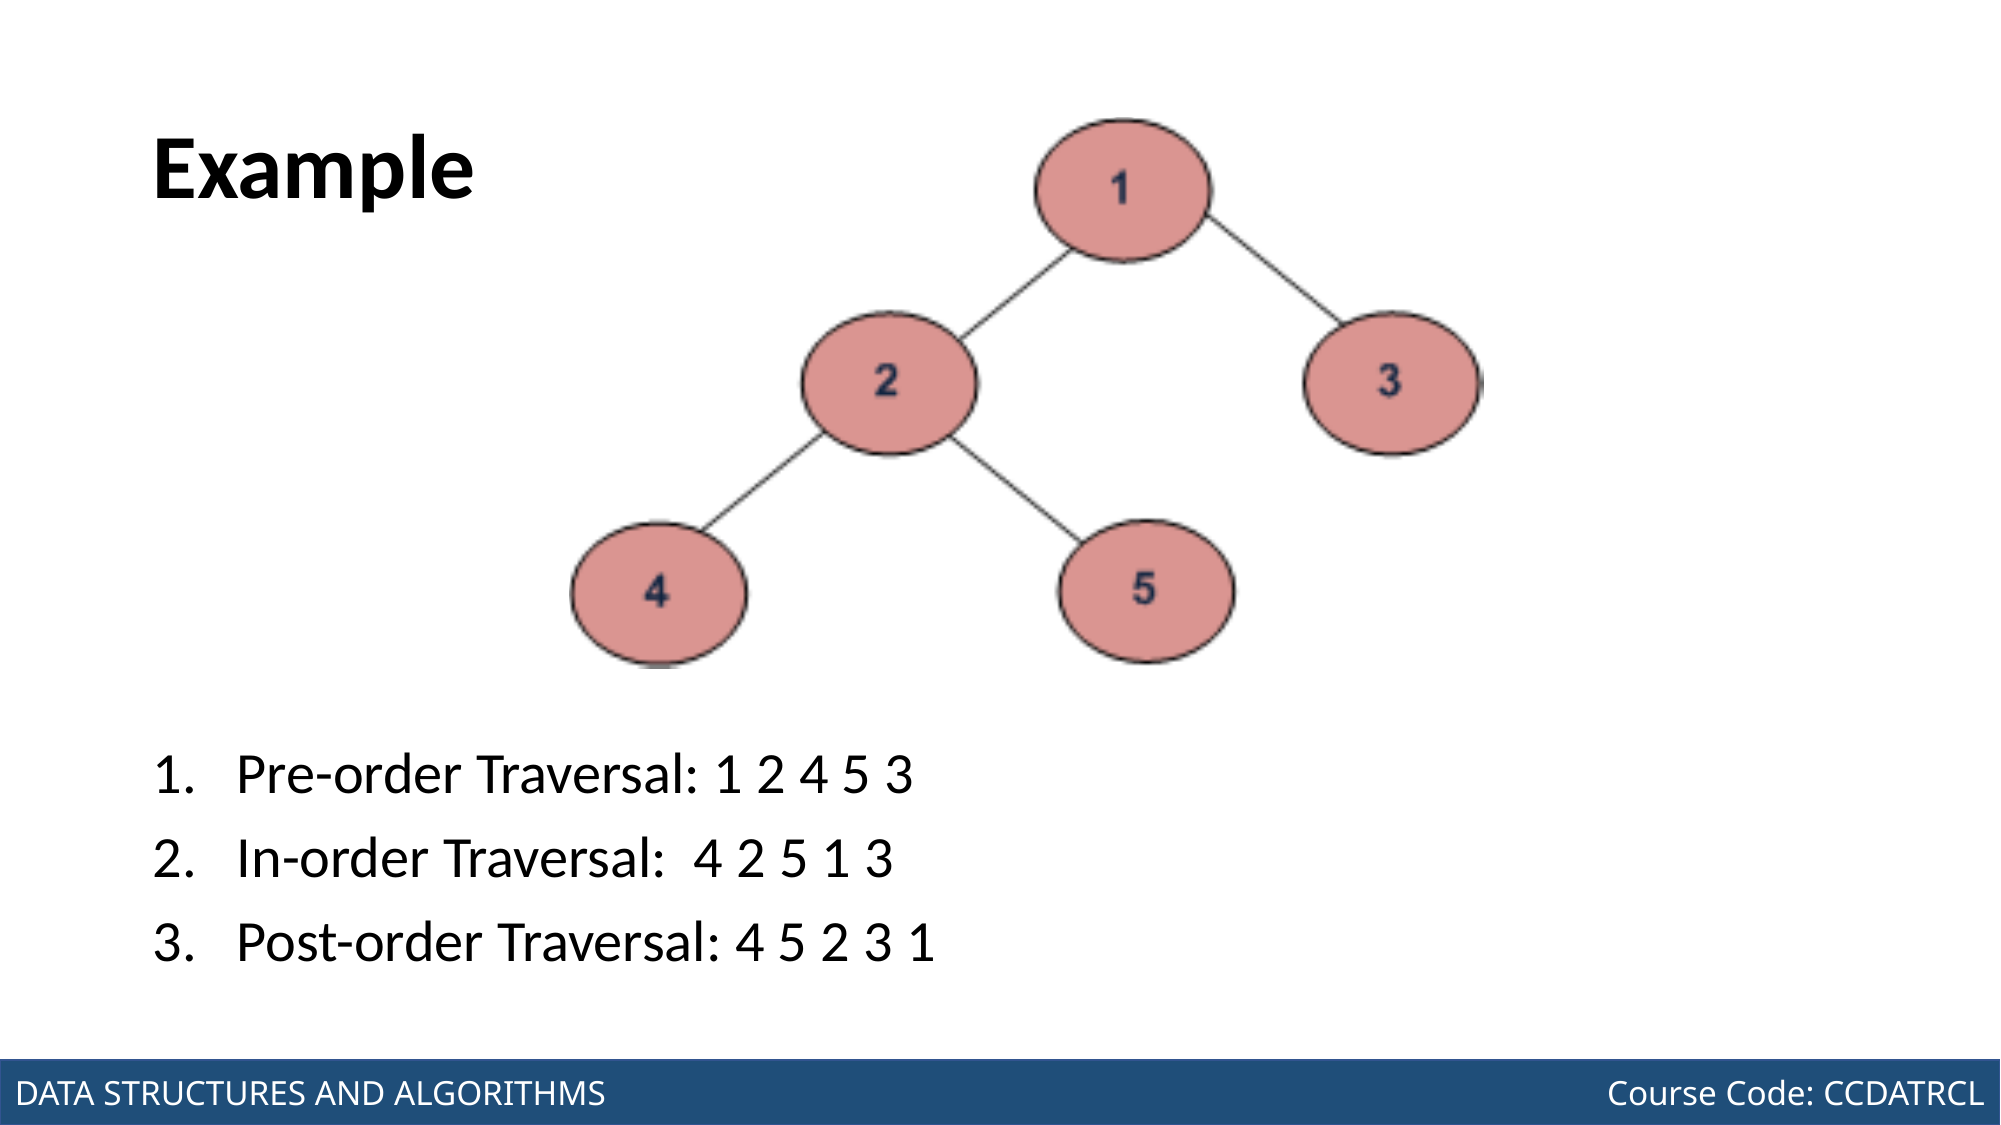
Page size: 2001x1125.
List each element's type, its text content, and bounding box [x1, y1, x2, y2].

text_box Course Code: CCDATRCL [1516, 1064, 2000, 1120]
list Pre-order Traversal: 1 2 4 5 3 In-order Traversal: 4 2 5 1 3 Post-order Traversal: 4 5 2 3 1 [137, 735, 1863, 998]
text_box DATA STRUCTURES AND ALGORITHMS [0, 1064, 722, 1120]
picture [569, 117, 1484, 669]
title Example [137, 59, 1863, 278]
text_box [0, 1059, 2000, 1125]
